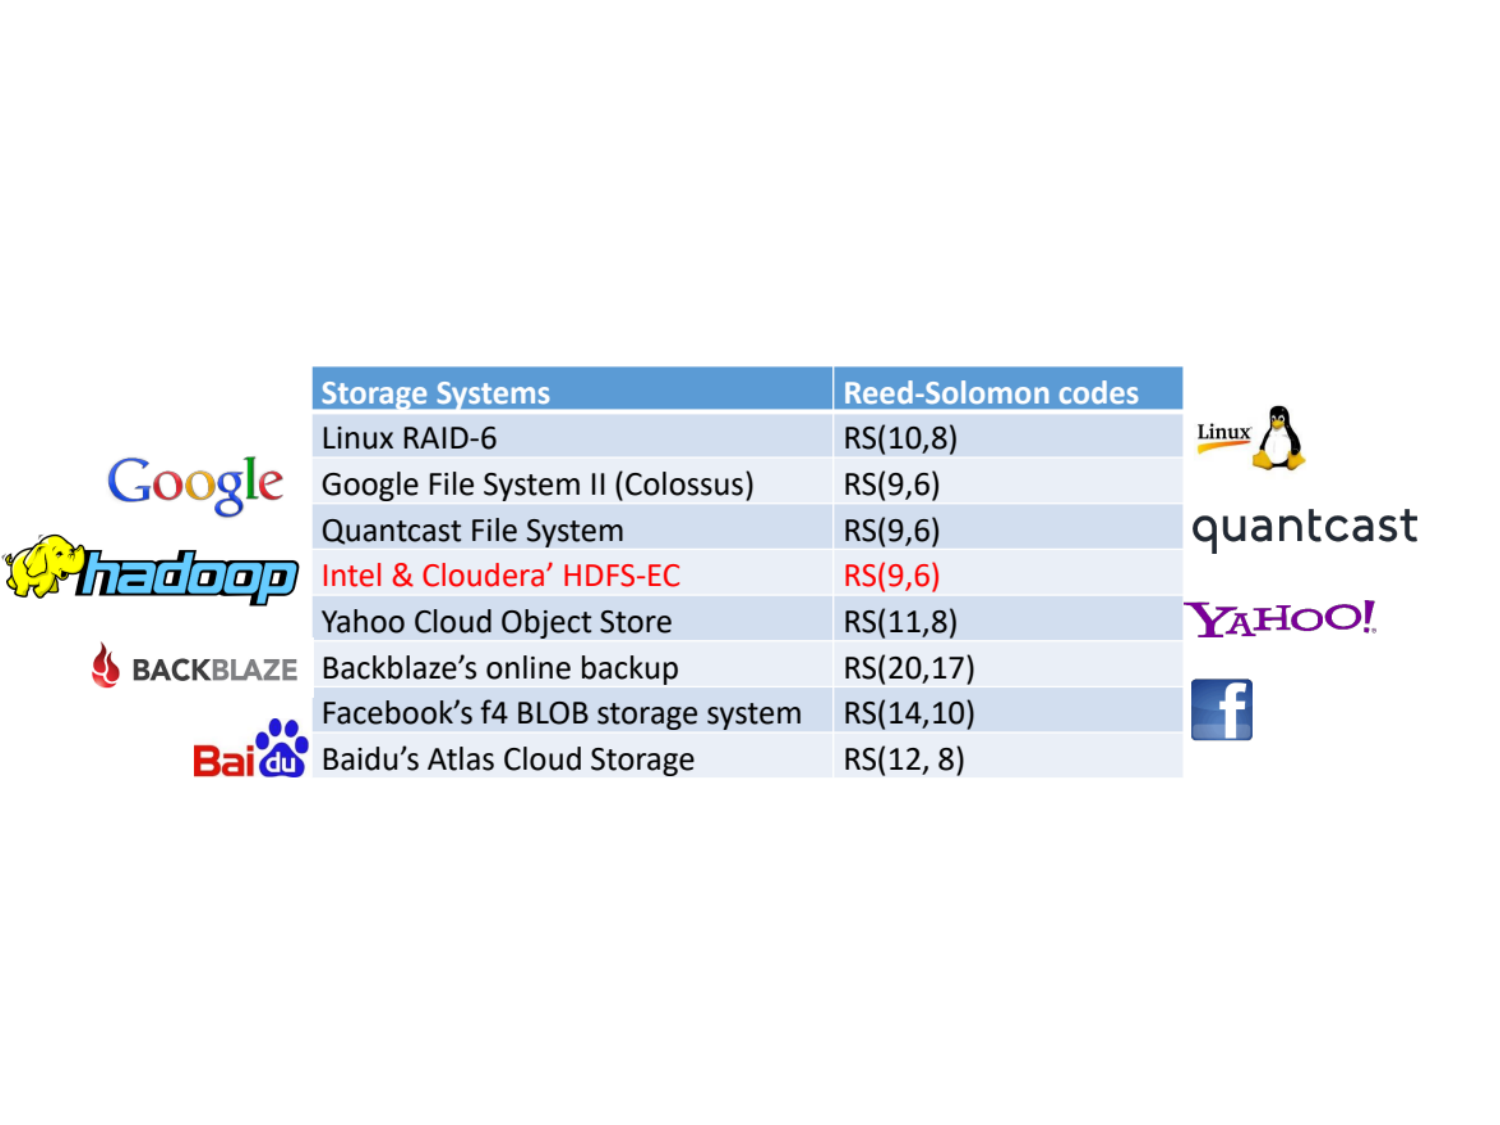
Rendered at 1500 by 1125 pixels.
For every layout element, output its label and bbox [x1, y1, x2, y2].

picture [0, 324, 1500, 800]
